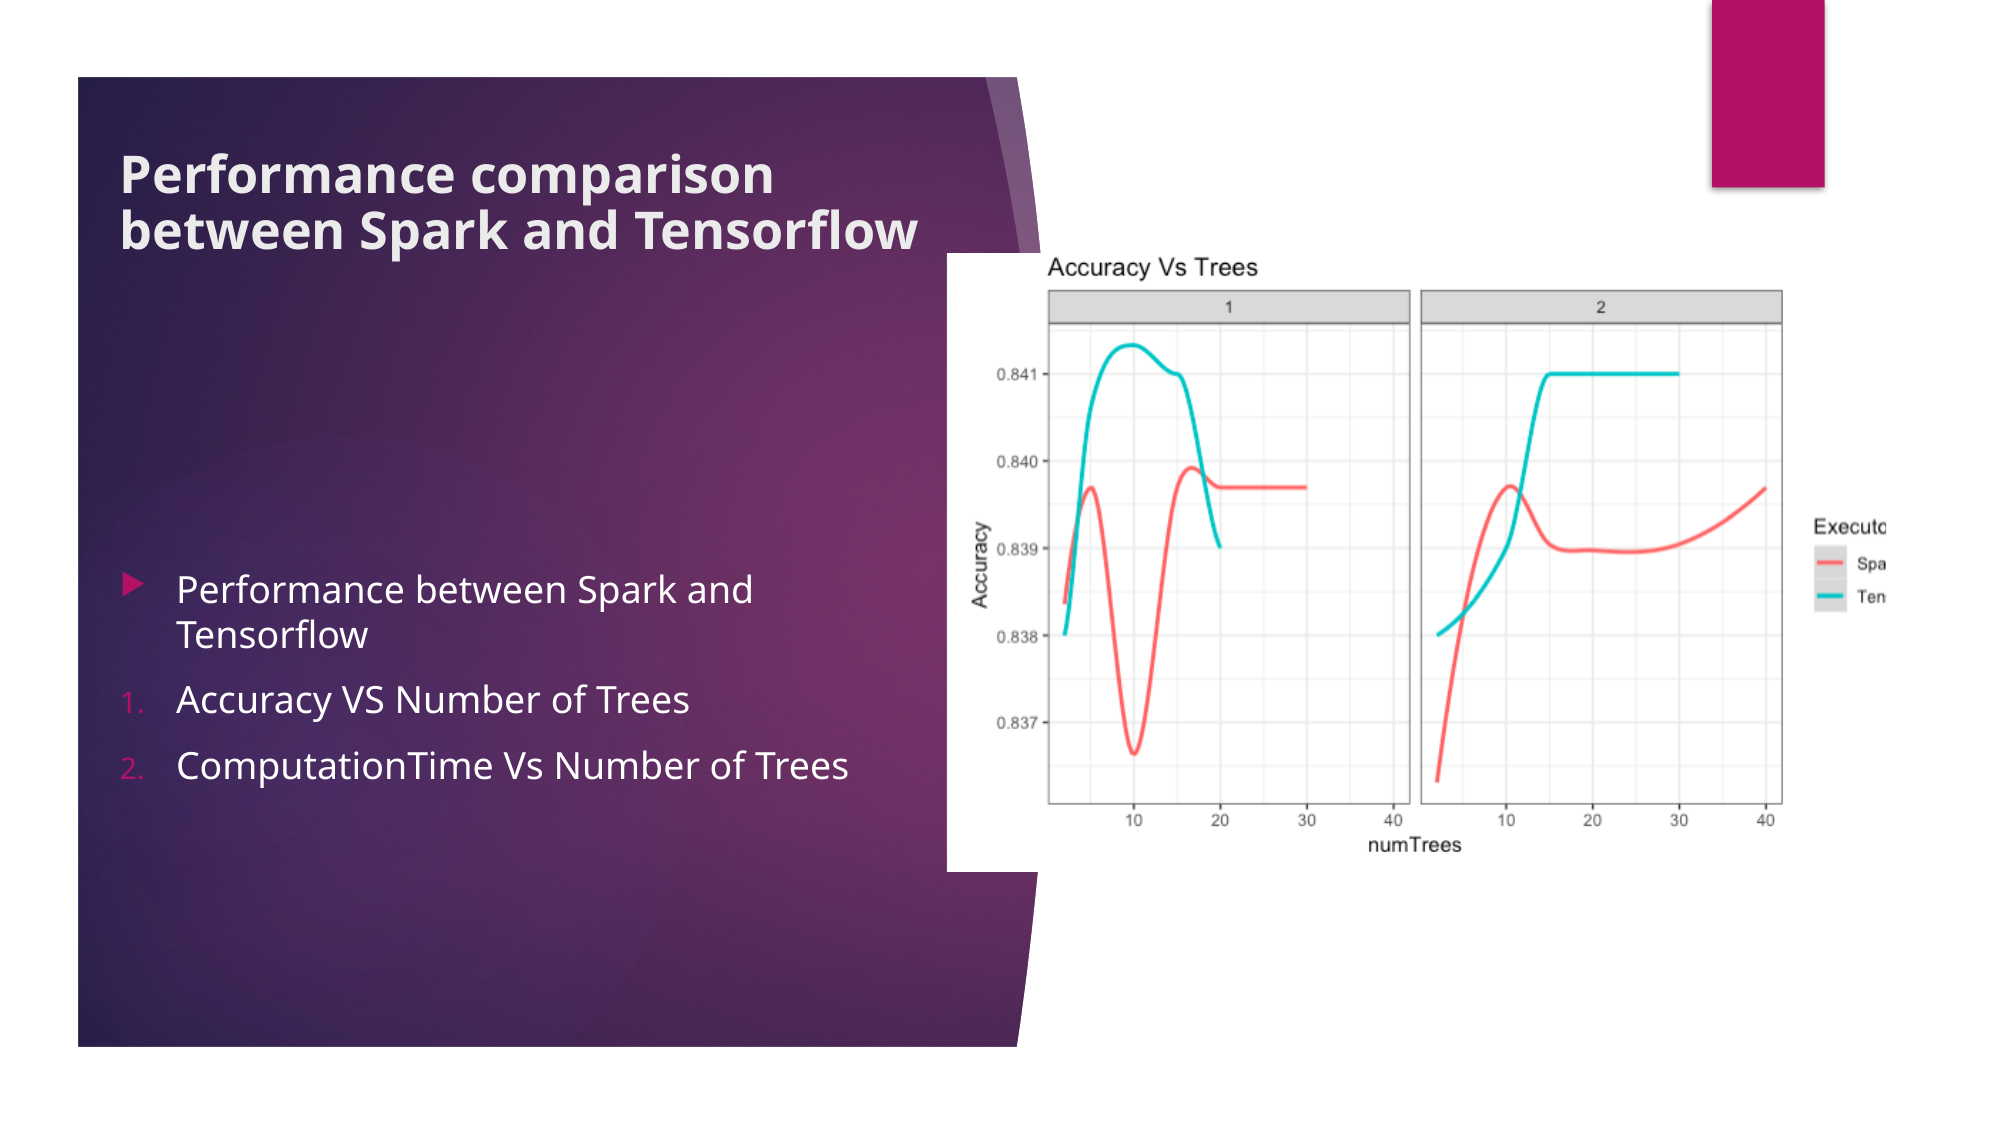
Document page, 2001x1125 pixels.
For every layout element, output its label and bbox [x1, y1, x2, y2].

text_box [0, 0, 2000, 1125]
picture [946, 253, 1887, 872]
